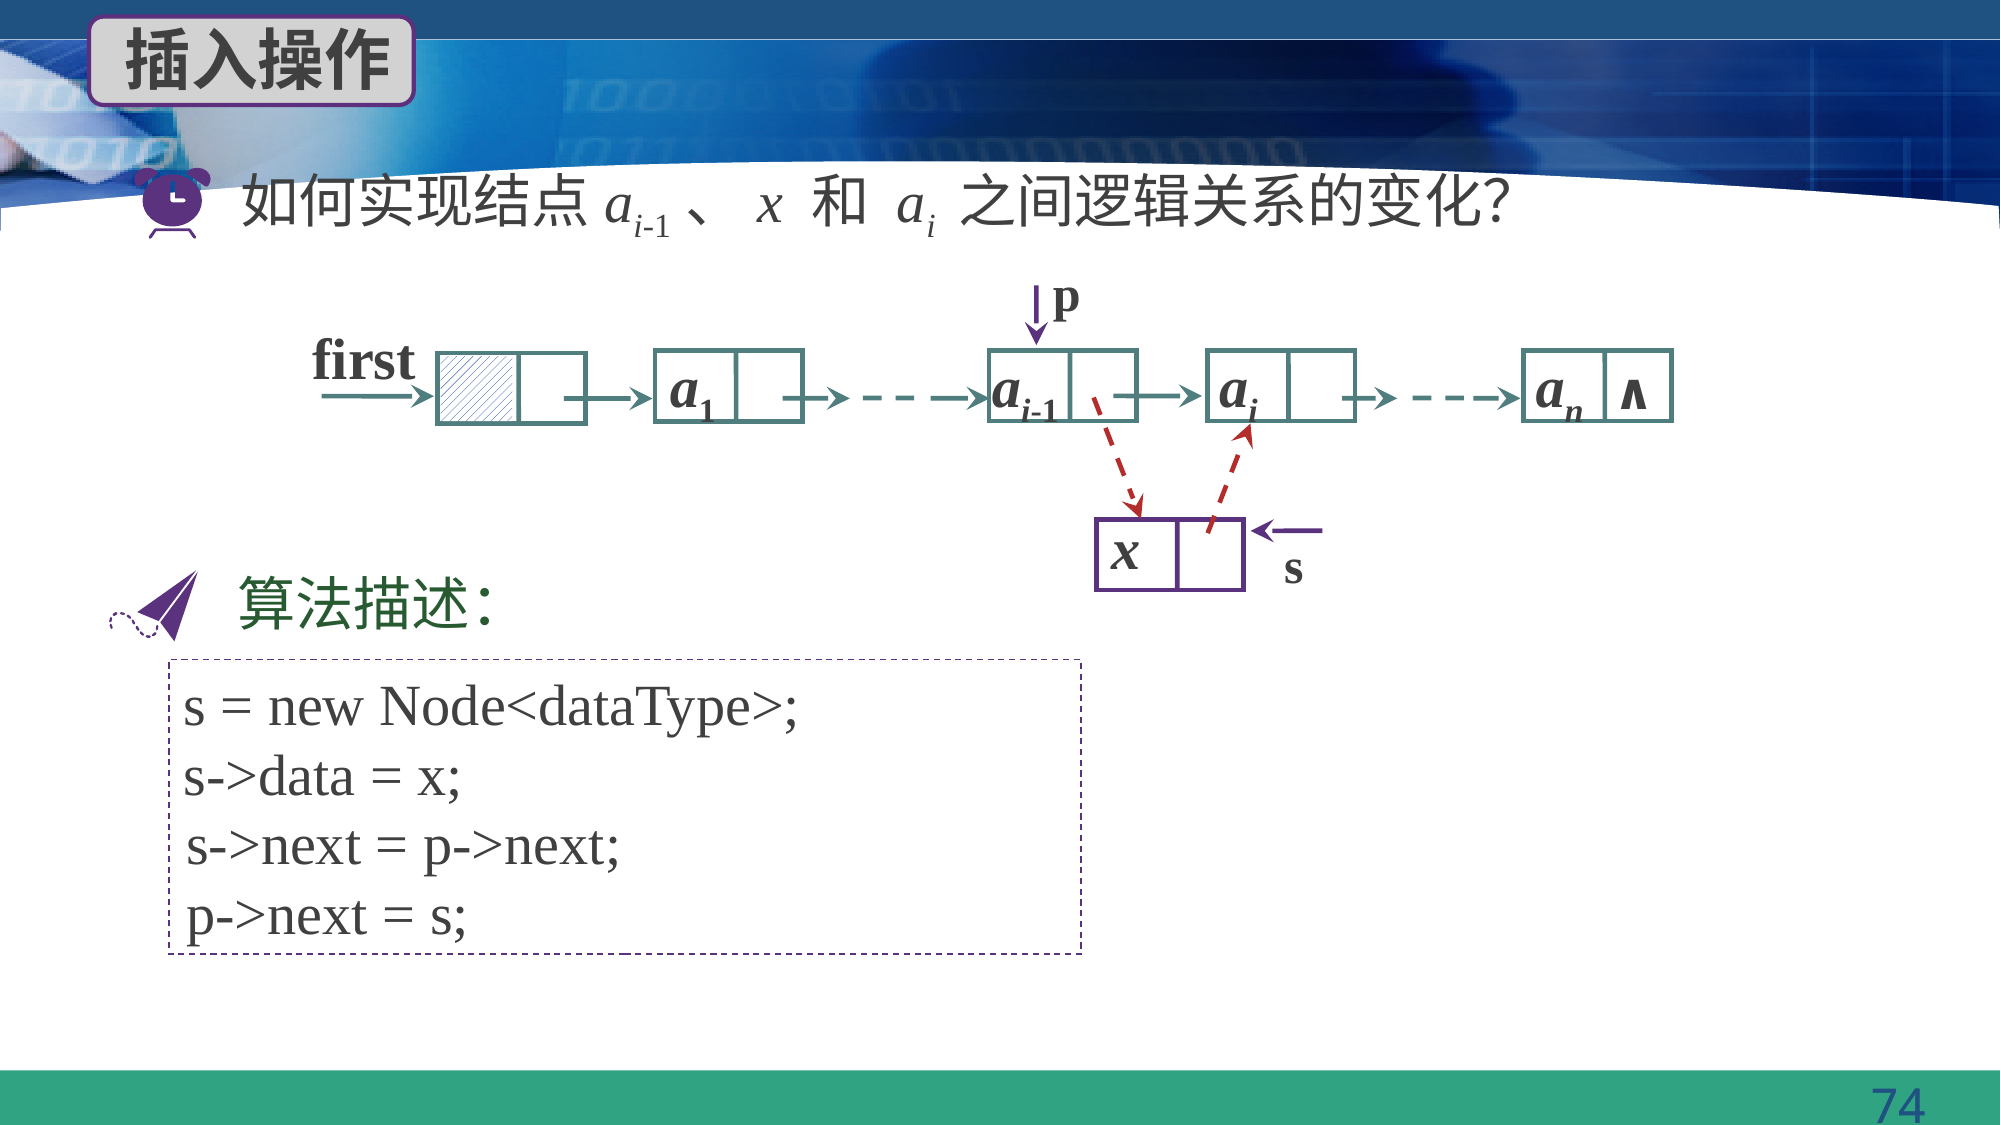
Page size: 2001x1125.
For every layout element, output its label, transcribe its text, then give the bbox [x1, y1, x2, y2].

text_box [108, 559, 546, 646]
text_box [1233, 423, 1253, 447]
text_box ∧ [1598, 352, 1673, 427]
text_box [134, 156, 1519, 244]
text_box [413, 398, 431, 407]
text_box [829, 387, 850, 409]
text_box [1036, 261, 1094, 346]
text_box [969, 387, 990, 409]
text_box [86, 14, 408, 108]
text_box [631, 388, 653, 409]
text_box 插入操作 [109, 10, 425, 105]
text_box [1123, 495, 1144, 517]
text_box ai [1207, 350, 1288, 422]
text_box a1 [737, 350, 803, 422]
text_box an [1523, 350, 1604, 422]
text_box [1499, 387, 1521, 409]
text_box first [312, 321, 438, 398]
text_box [519, 352, 586, 424]
text_box ai [1289, 350, 1355, 422]
text_box s = new Node<dataType>; s->data = x; [168, 659, 1081, 955]
text_box [440, 356, 513, 422]
text_box s->next = p->next; p->next = s; [171, 658, 762, 954]
text_box ai-1 [988, 350, 1137, 422]
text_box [1095, 519, 1325, 595]
text_box [437, 352, 518, 424]
picture [0, 40, 2000, 213]
text_box [1181, 385, 1202, 407]
text_box a1 [655, 350, 736, 422]
text_box [1376, 387, 1398, 409]
